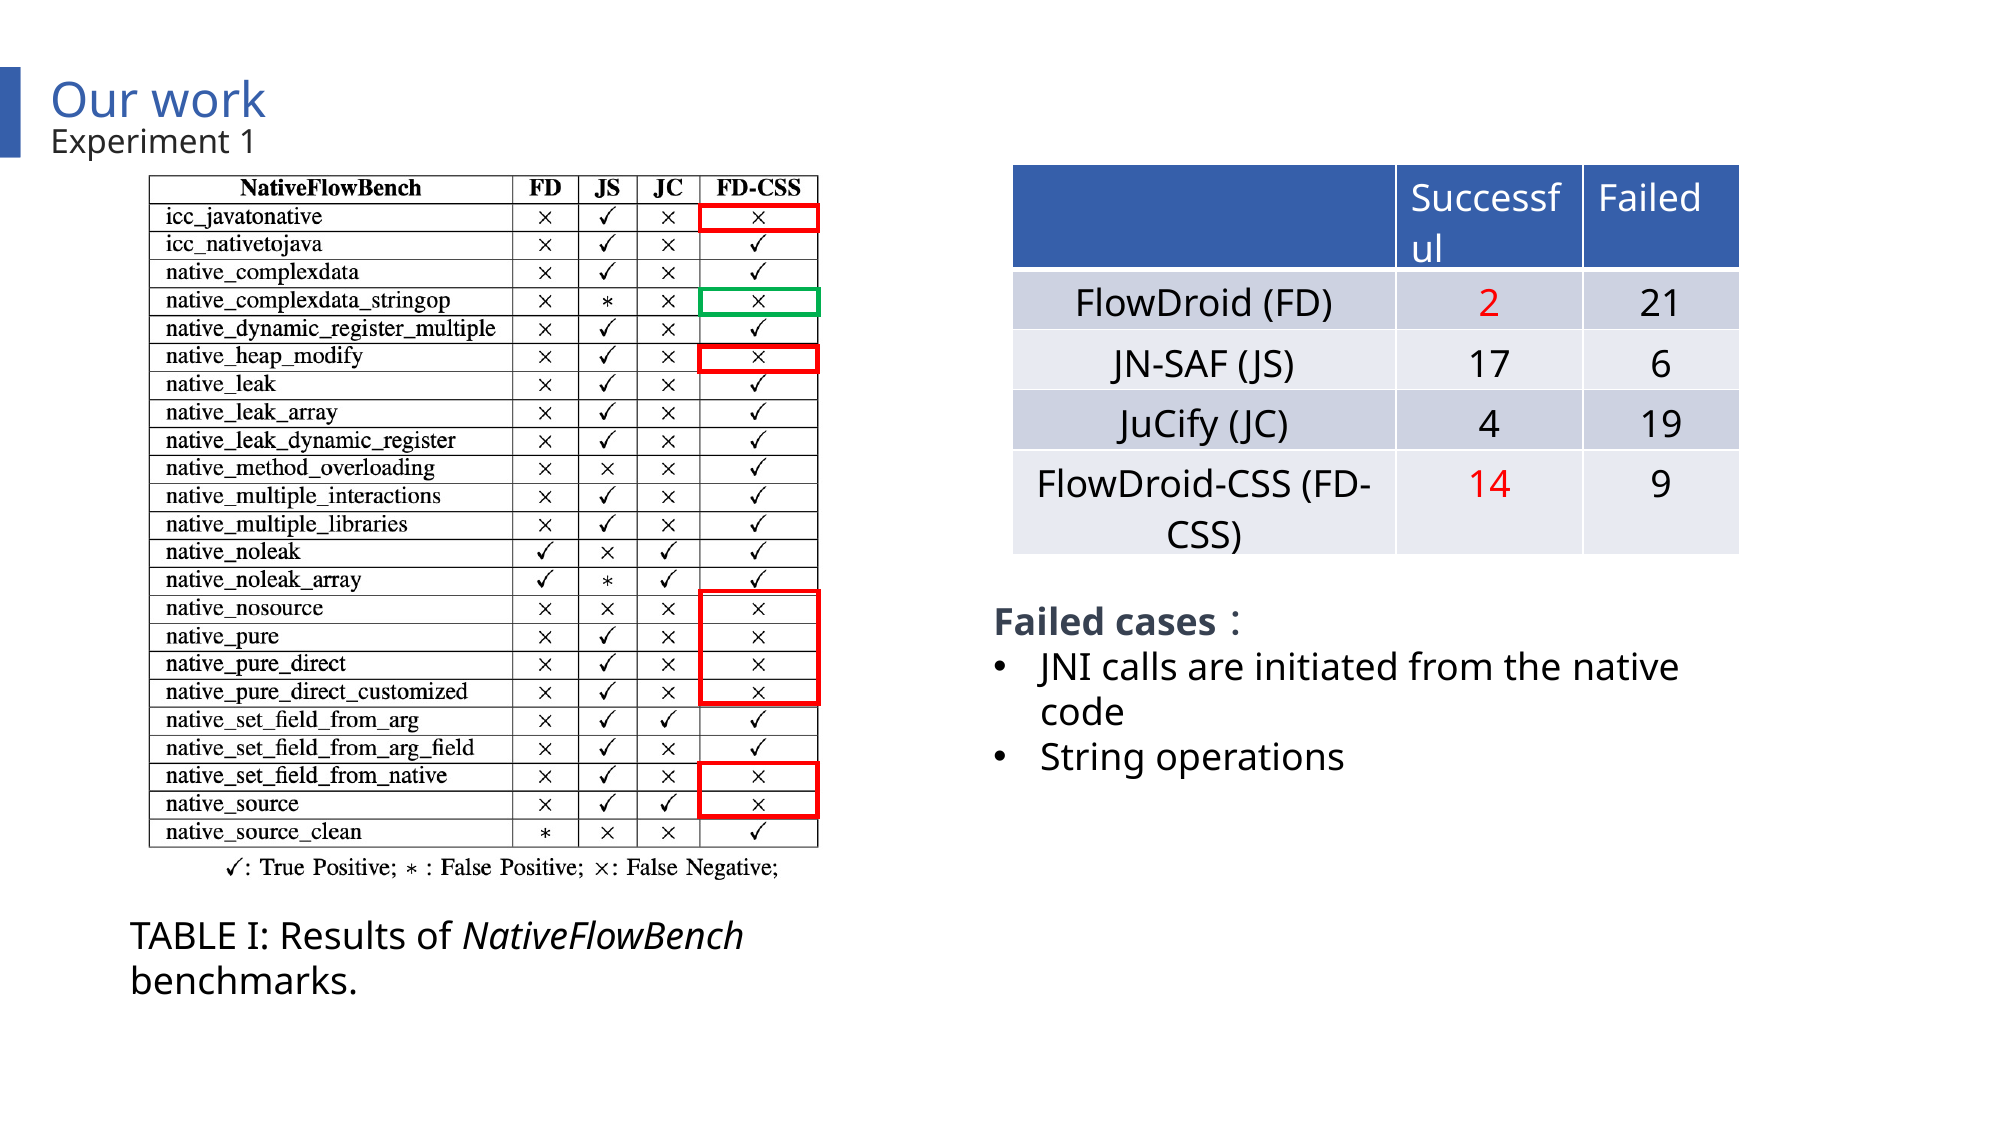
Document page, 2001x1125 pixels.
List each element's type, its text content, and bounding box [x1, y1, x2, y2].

list Our work [35, 67, 1112, 116]
table_cell 19 [1584, 390, 1739, 449]
table_cell 14 [1397, 451, 1582, 554]
picture [142, 167, 823, 889]
table_header Successful [1397, 165, 1582, 267]
table_cell 9 [1584, 451, 1739, 554]
table_header [1013, 165, 1395, 267]
list Experiment 1 [35, 116, 1112, 170]
table_cell 4 [1397, 390, 1582, 449]
table_cell 2 [1397, 272, 1582, 329]
text_box TABLE I: Results of NativeFlowBench benchmarks. [115, 904, 903, 1010]
table_cell JN-SAF (JS) [1013, 330, 1395, 389]
text_box Failed cases： JNI calls are initiated from the native code String operations [978, 591, 1785, 786]
table_cell FlowDroid (FD) [1013, 272, 1395, 329]
table_header Failed [1584, 165, 1739, 267]
table_cell FlowDroid-CSS (FD-CSS) [1013, 451, 1395, 554]
table_cell 17 [1397, 330, 1582, 389]
table_cell 21 [1584, 272, 1739, 329]
table_cell 6 [1584, 330, 1739, 389]
table_cell JuCify (JC) [1013, 390, 1395, 449]
